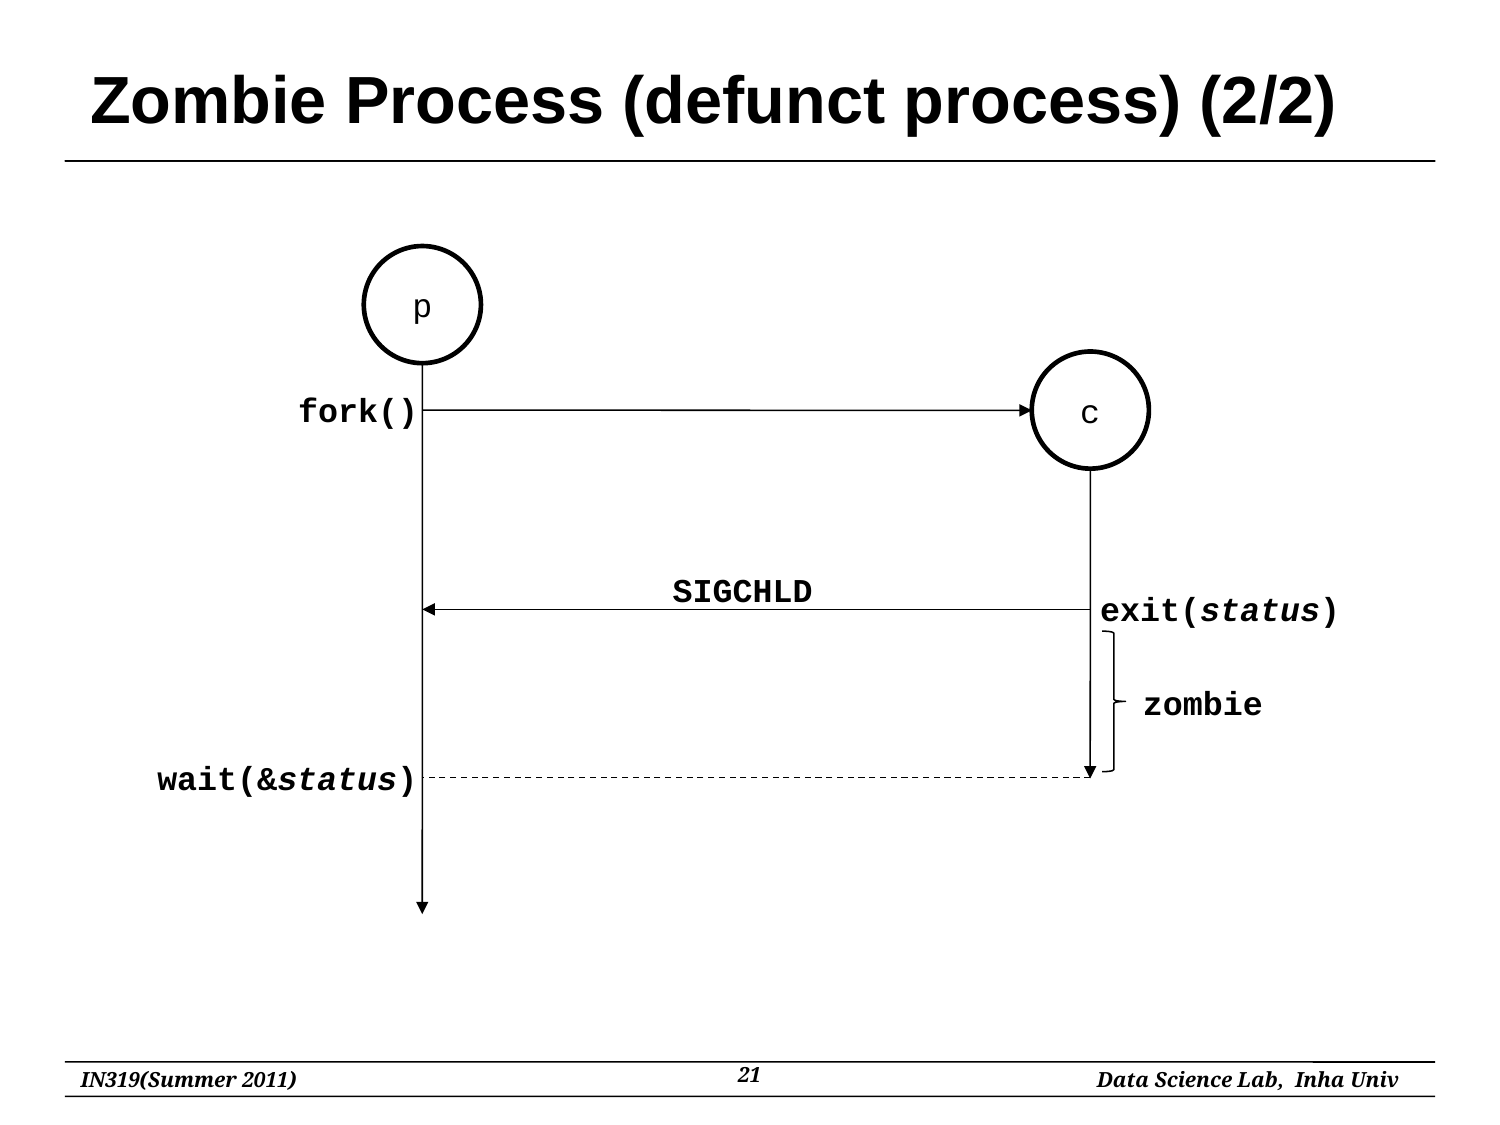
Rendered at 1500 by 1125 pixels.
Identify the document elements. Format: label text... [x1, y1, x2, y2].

slide_number 21 [574, 1054, 925, 1102]
text_box [1102, 633, 1126, 772]
title Zombie Process (defunct process) (2/2) [74, 44, 1426, 150]
text_box p [363, 246, 481, 364]
text_box exit(status) [1085, 580, 1356, 636]
text_box wait(&status) [142, 749, 433, 805]
text_box SIGCHLD [657, 562, 828, 608]
text_box c [1031, 351, 1149, 469]
text_box zombie [1128, 674, 1278, 730]
text_box fork() [283, 381, 433, 437]
